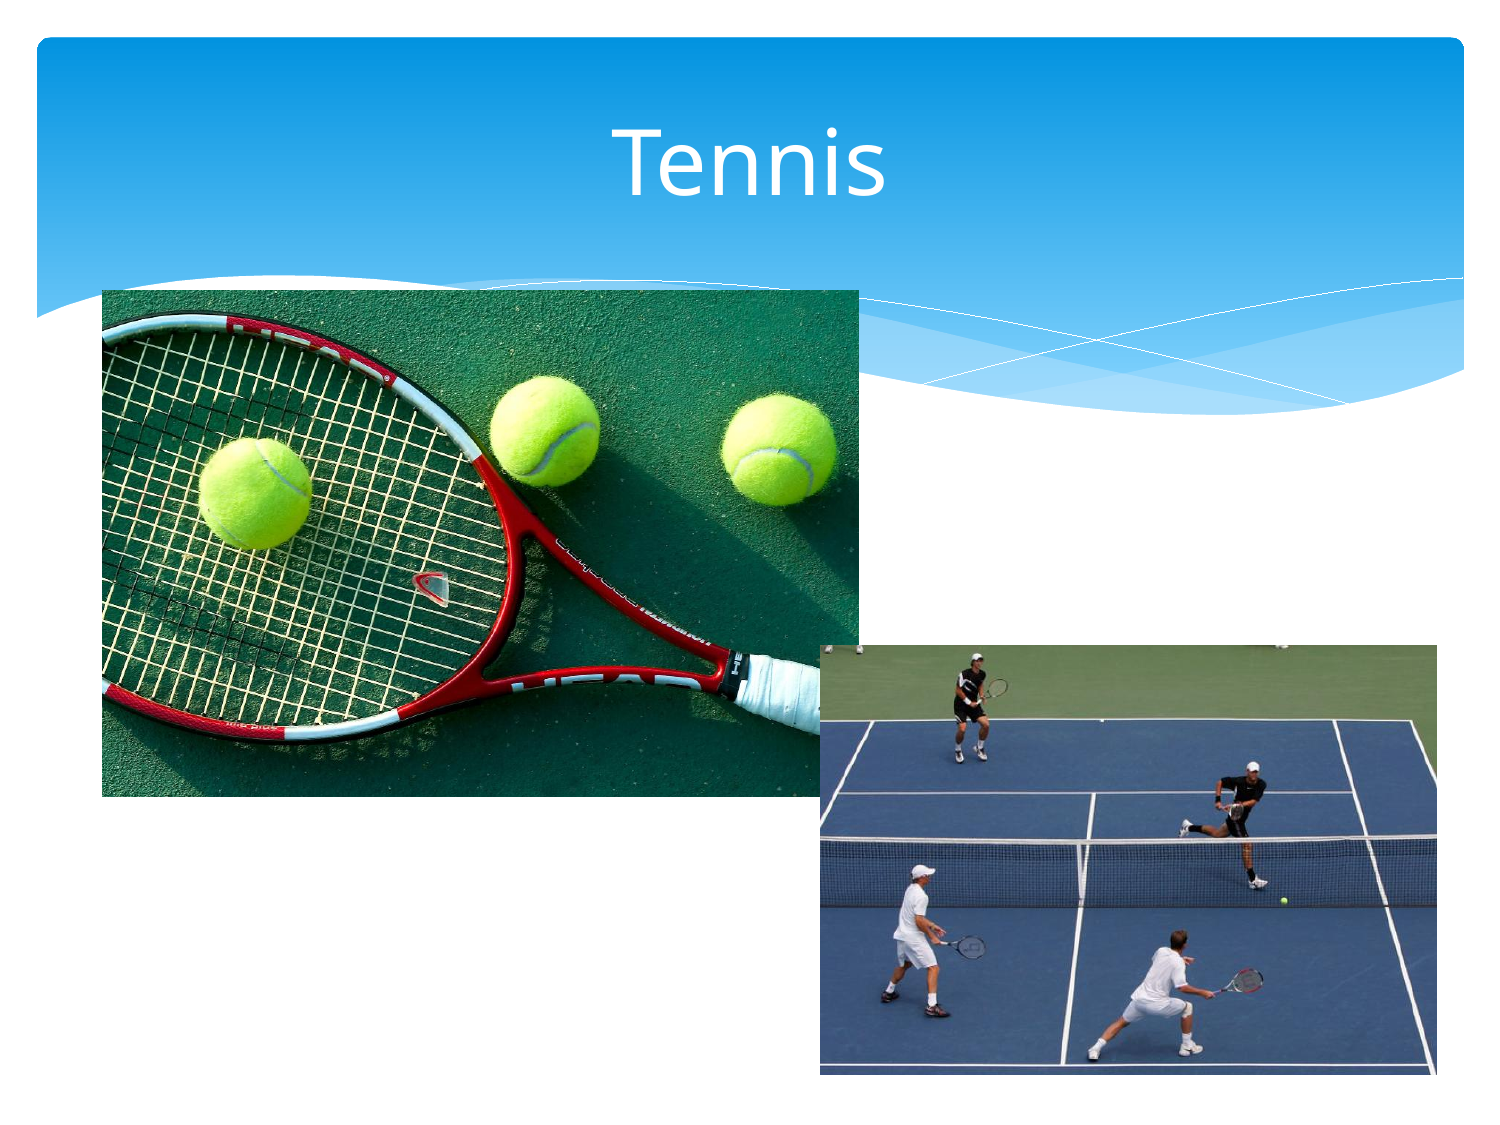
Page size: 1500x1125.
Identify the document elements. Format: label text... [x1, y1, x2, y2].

picture [102, 290, 1437, 1076]
title Tennis [75, 55, 1425, 261]
